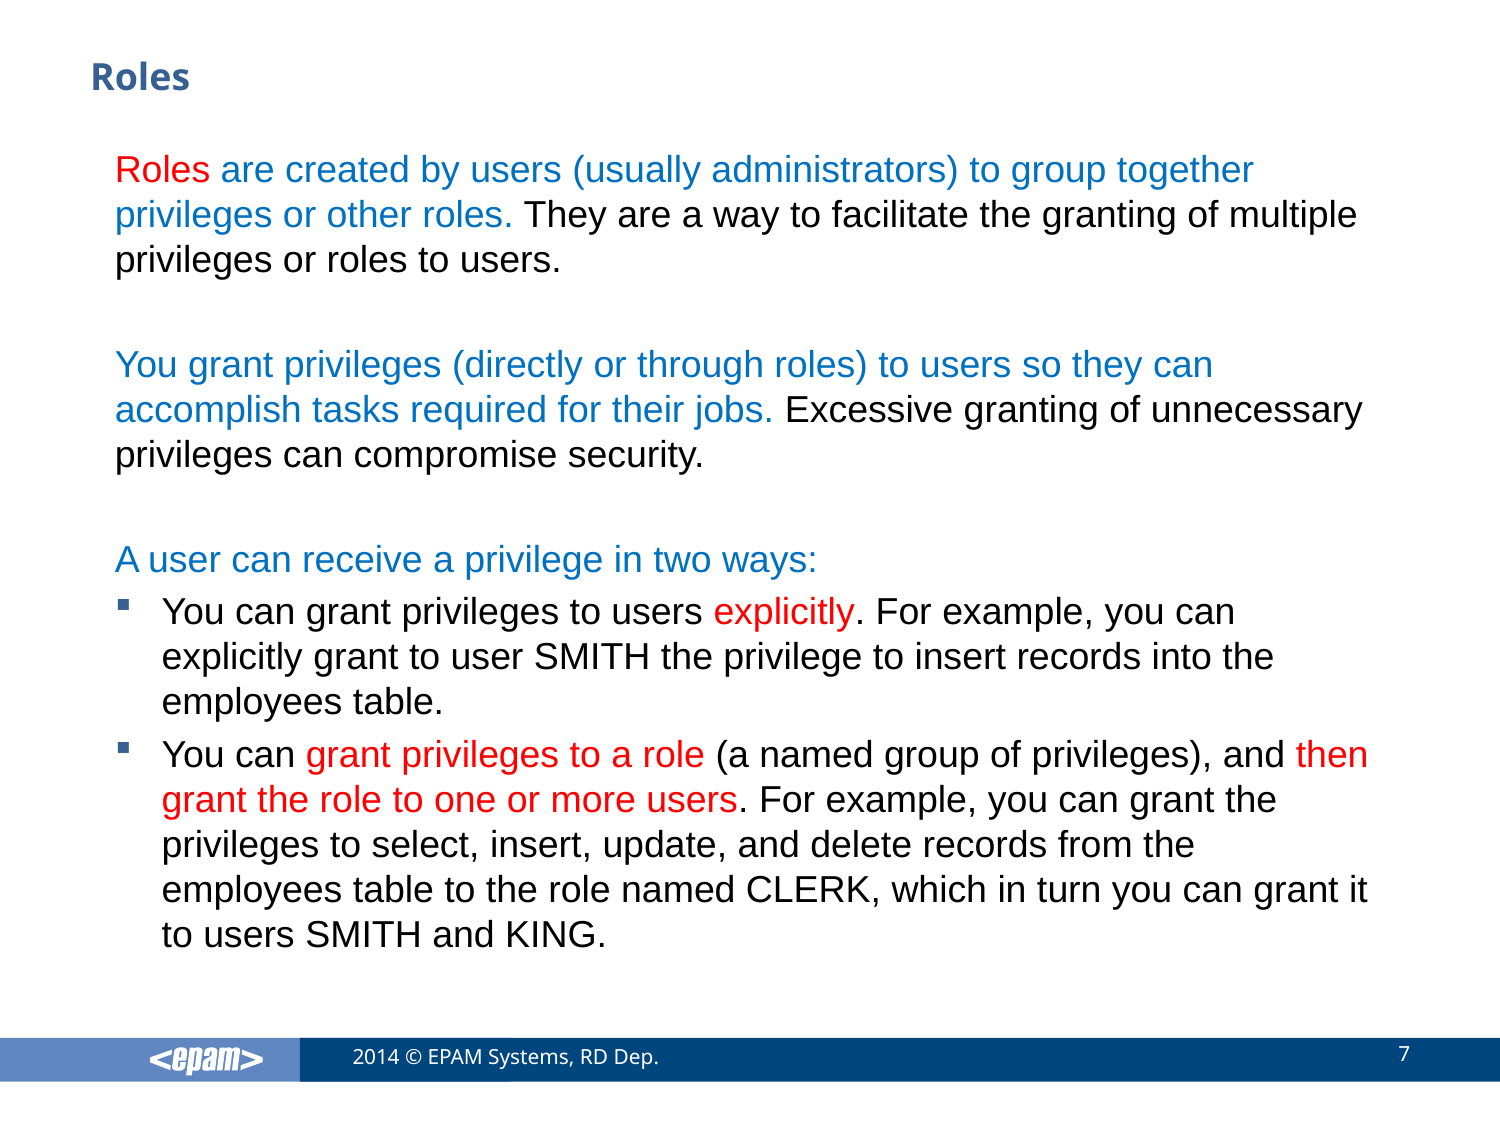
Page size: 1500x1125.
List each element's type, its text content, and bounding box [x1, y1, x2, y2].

title Roles [75, 45, 1425, 163]
list Roles are created by users (usually administrators) to group together privileges or other roles. They are a way to facilitate the granting of multiple privileges or roles to users. You grant privileges (directly or through roles) to users so they can accomplish tasks required for their jobs. Excessive granting of unnecessary privileges can compromise security. A user can receive a privilege in two ways: You can grant privileges to users explicitly. For example, you can explicitly grant to user SMITH the privilege to insert records into the employees table. You can grant privileges to a role (a named group of privileges), and then grant the role to one or more users. For example, you can grant the privileges to select, insert, update, and delete records from the employees table to the role named CLERK, which in turn you can grant it to users SMITH and KING. [99, 137, 1388, 988]
footer 2014 © EPAM Systems, RD Dep. [337, 1028, 738, 1088]
slide_number 7 [1262, 1025, 1425, 1085]
